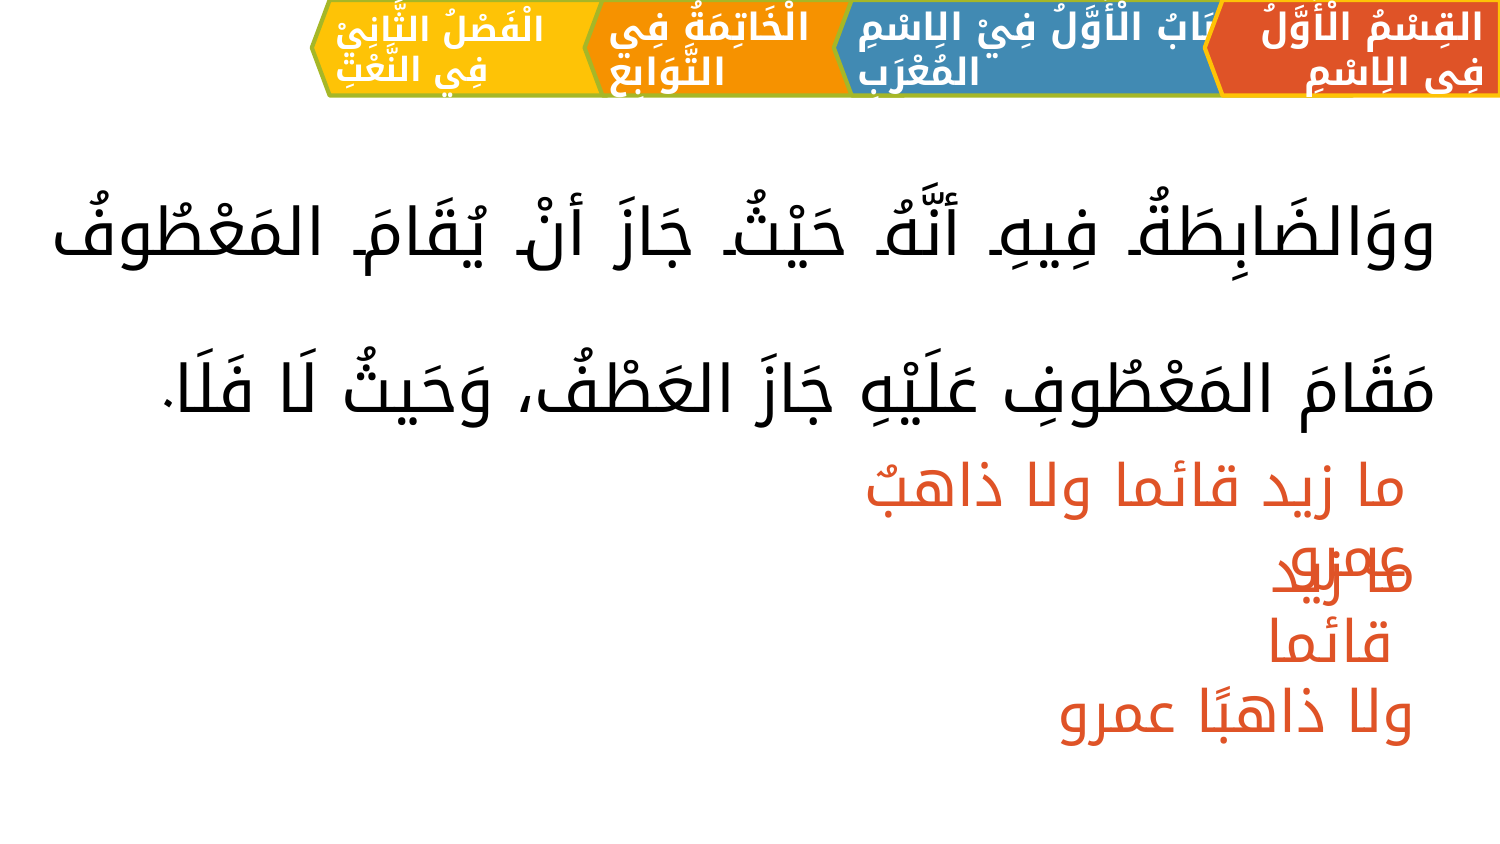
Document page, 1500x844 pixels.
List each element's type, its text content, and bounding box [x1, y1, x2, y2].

text_box الْخَاتِمَةُ فِي التَّوَابِعِ [582, 0, 850, 98]
text_box ما زيد قائما ولا ذاهبًا عمرو [844, 526, 1431, 752]
text_box ما زيد قائما ولا ذاهبٌ عمرو [835, 440, 1422, 596]
text_box الْفَصْلُ الثَّانِيْ فِي النَّعْتِ [309, 0, 601, 98]
text_box القِسْمُ الْأَوَّلُ فِي الِاسْمِ [1202, 0, 1500, 98]
text_box اَلبَابُ الْأَوَّلُ فِيْ الِاسْمِ المُعْرَبِ [831, 0, 1221, 98]
list ووَالضَابِطَةُ فِيهِ أنَّهُ حَيْثُ جَازَ أنْ يُقَامَ المَعْطُوفُ مَقَامَ المَعْطُوفِ عَلَيْهِ جَازَ العَطْفُ، وَحَيثُ لَا فَلَا. [29, 102, 1471, 434]
